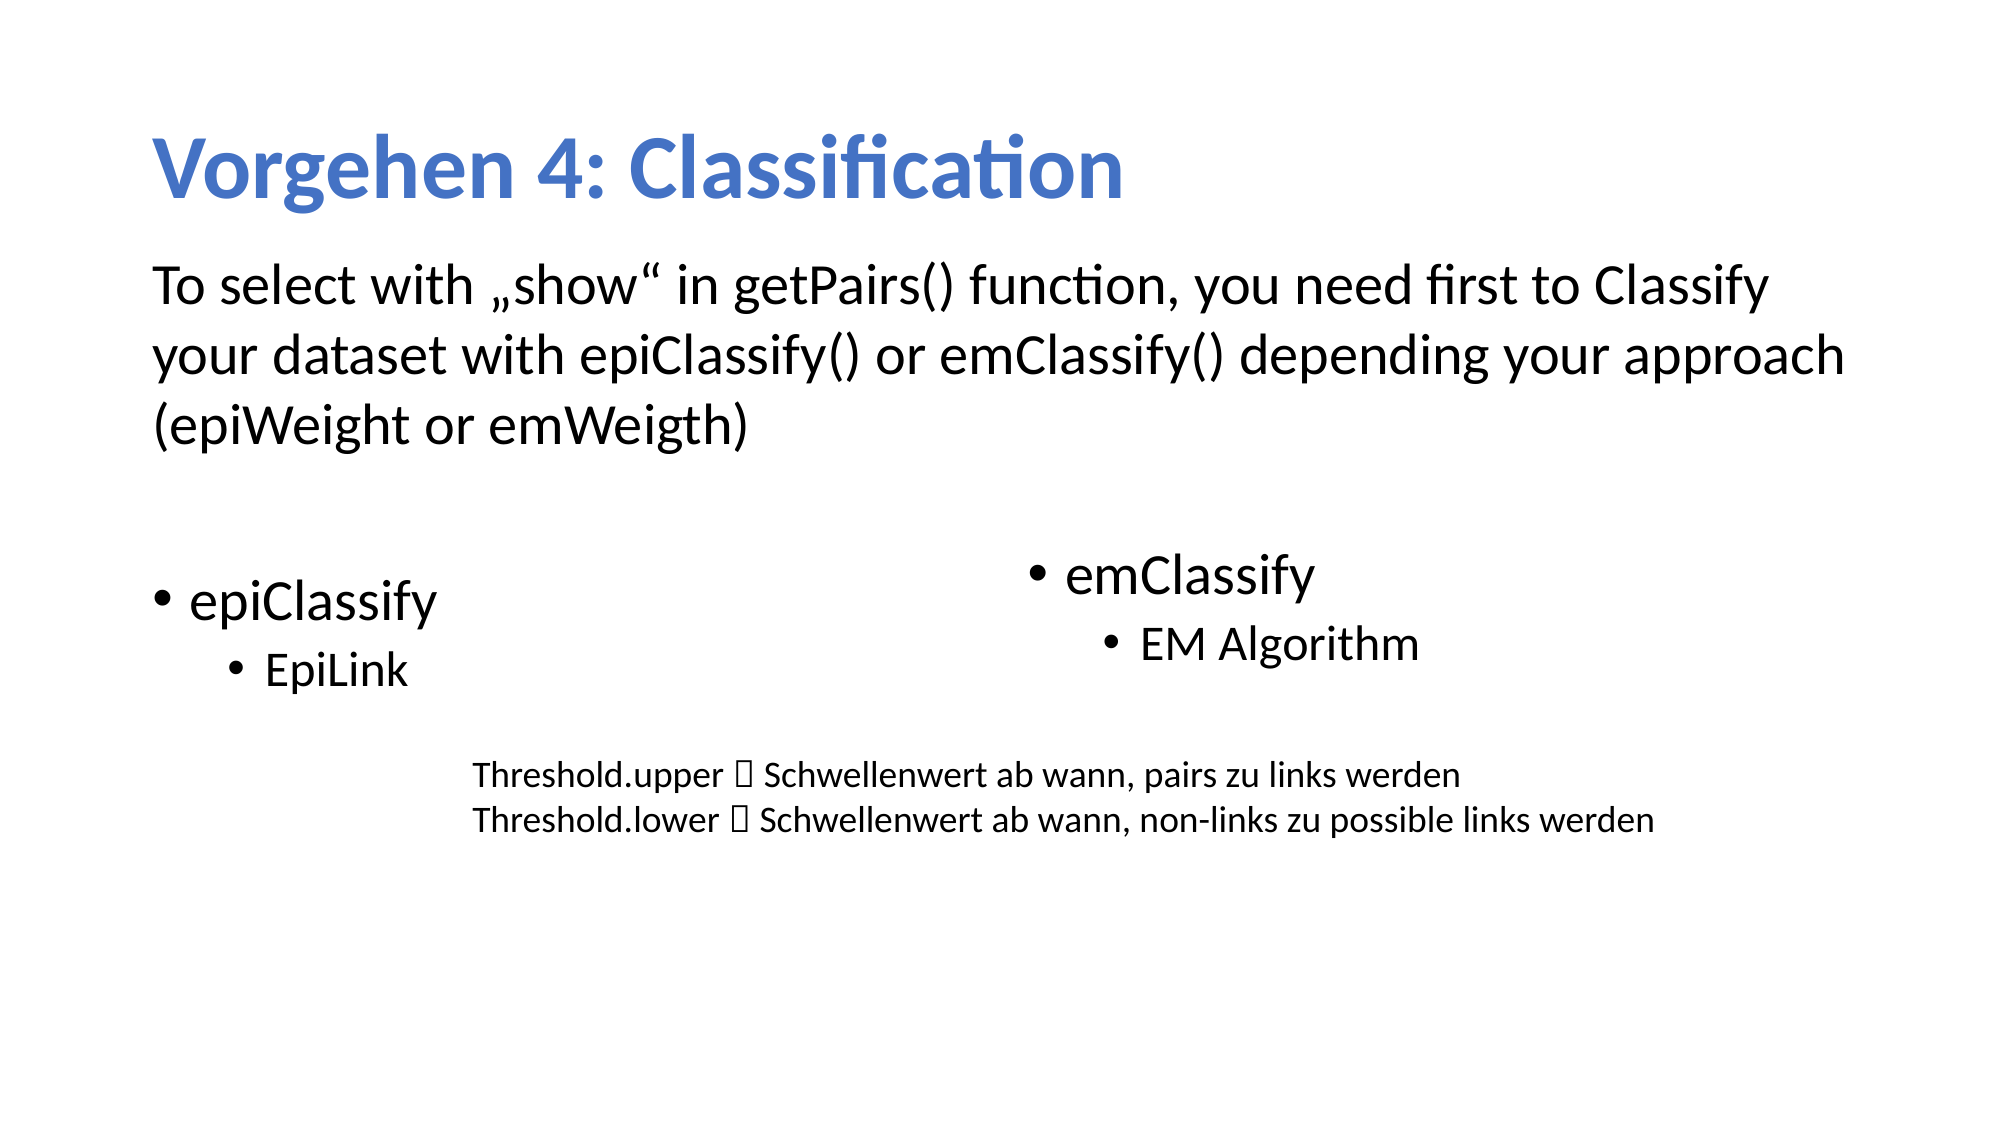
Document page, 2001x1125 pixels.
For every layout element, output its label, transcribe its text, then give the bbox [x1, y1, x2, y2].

list epiClassify EpiLink [137, 562, 988, 1014]
text_box Threshold.upper  Schwellenwert ab wann, pairs zu links werden Threshold.lower  Schwellenwert ab wann, non-links zu possible links werden [457, 743, 1671, 893]
list emClassify EM Algorithm [1012, 536, 1863, 1014]
title Vorgehen 4: Classification [137, 59, 1863, 238]
text_box To select with „show“ in getPairs() function, you need first to Classify your dataset with epiClassify() or emClassify() depending your approach (epiWeight or emWeigth) [137, 238, 1863, 534]
